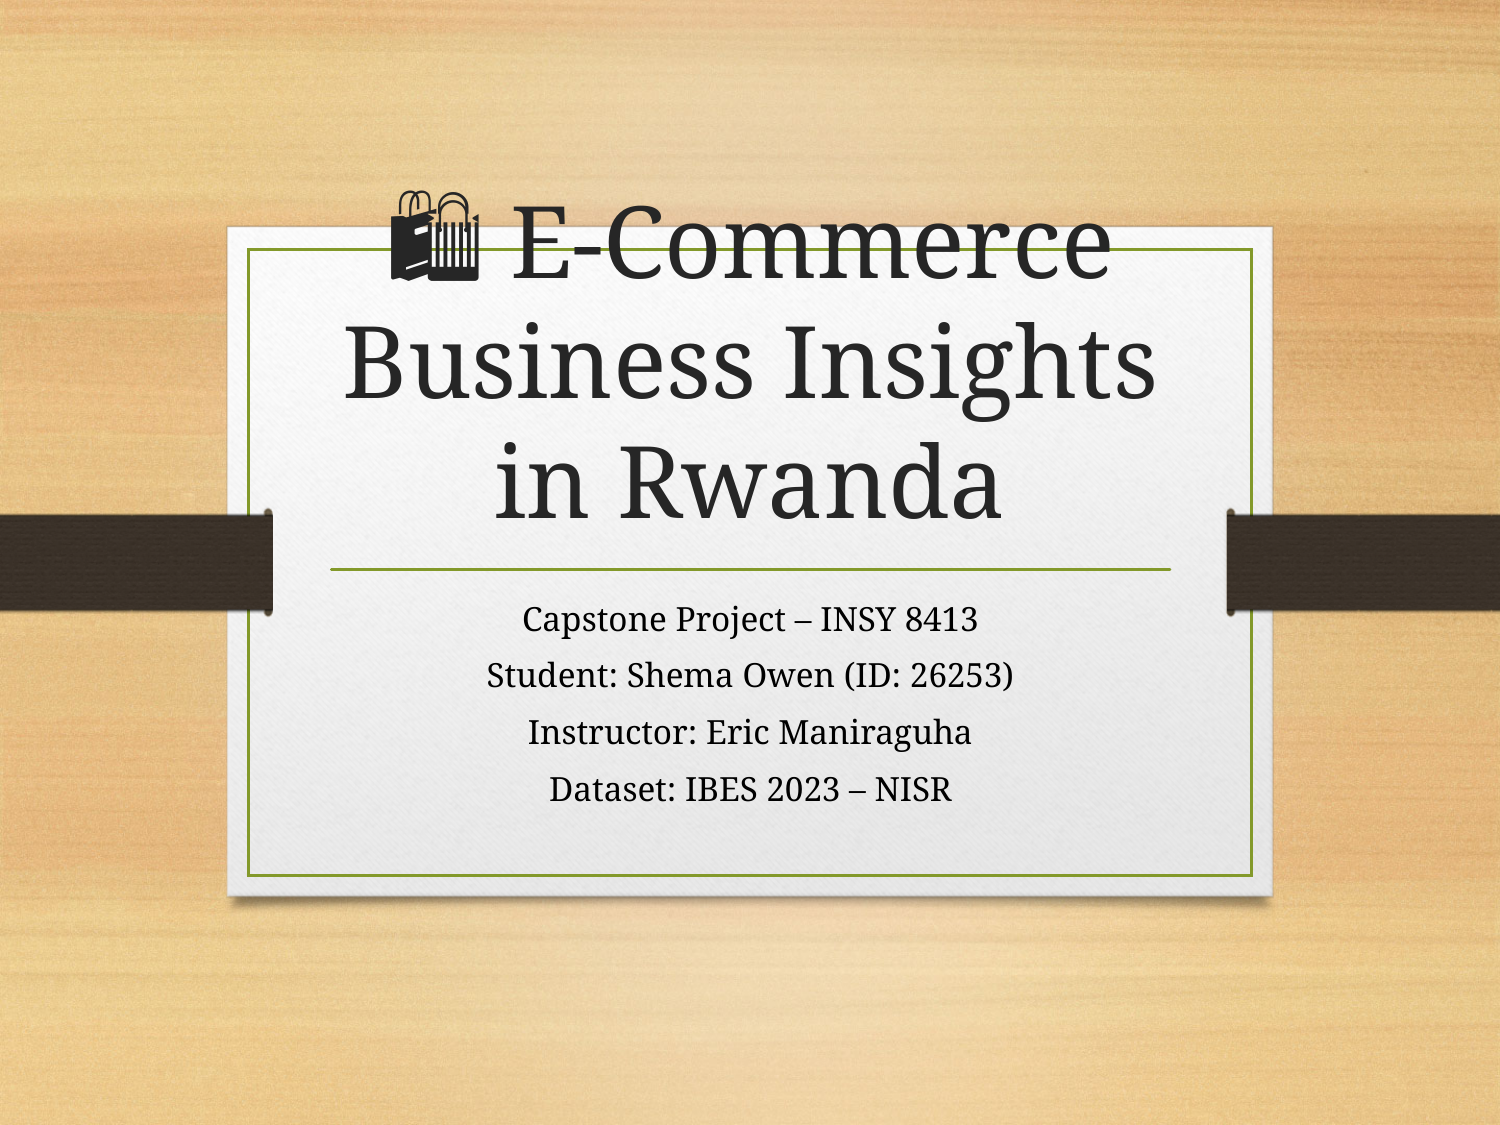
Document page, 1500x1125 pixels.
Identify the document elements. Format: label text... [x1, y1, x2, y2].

picture [0, 0, 1500, 1125]
subtitle Capstone Project – INSY 8413 Student: Shema Owen (ID: 26253) Instructor: Eric Maniraguha Dataset: IBES 2023 – NISR [315, 590, 1187, 817]
title 🛍️ E-Commerce Business Insights in Rwanda [315, 297, 1187, 546]
